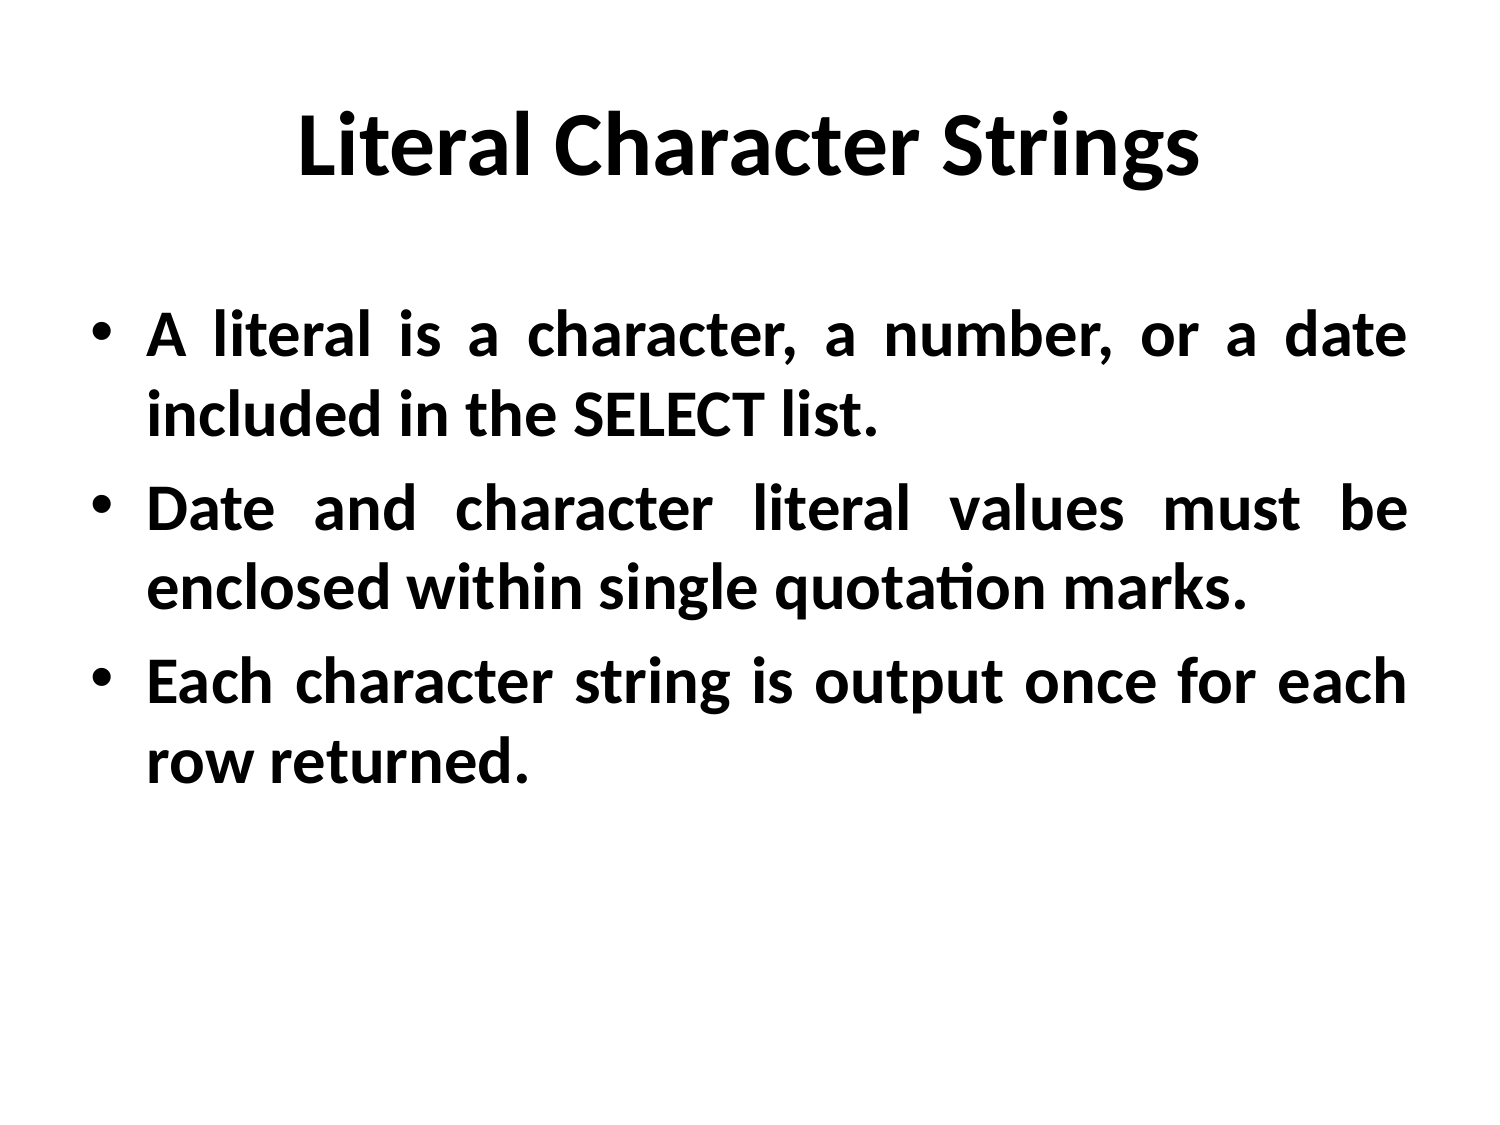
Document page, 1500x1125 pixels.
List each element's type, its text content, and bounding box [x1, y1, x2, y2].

title Literal Character Strings [75, 45, 1425, 233]
list A literal is a character, a number, or a date included in the SELECT list. Date and character literal values must be enclosed within single quotation marks. Each character string is output once for each row returned. [75, 282, 1425, 875]
